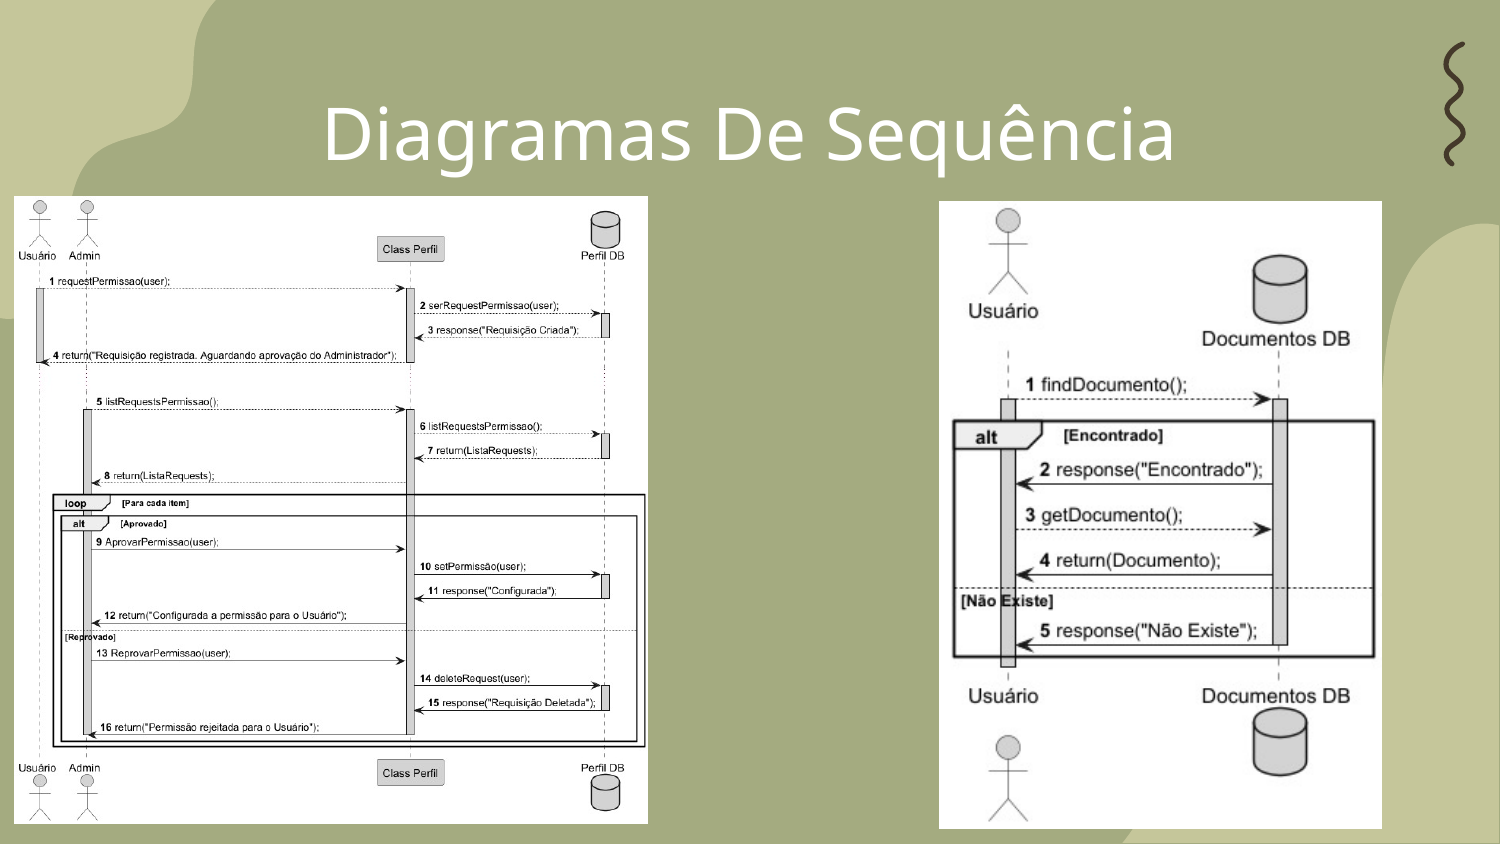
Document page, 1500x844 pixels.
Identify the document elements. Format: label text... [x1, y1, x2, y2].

picture [14, 196, 649, 824]
picture [938, 201, 1383, 829]
title Diagramas De Sequência [118, 72, 1382, 167]
